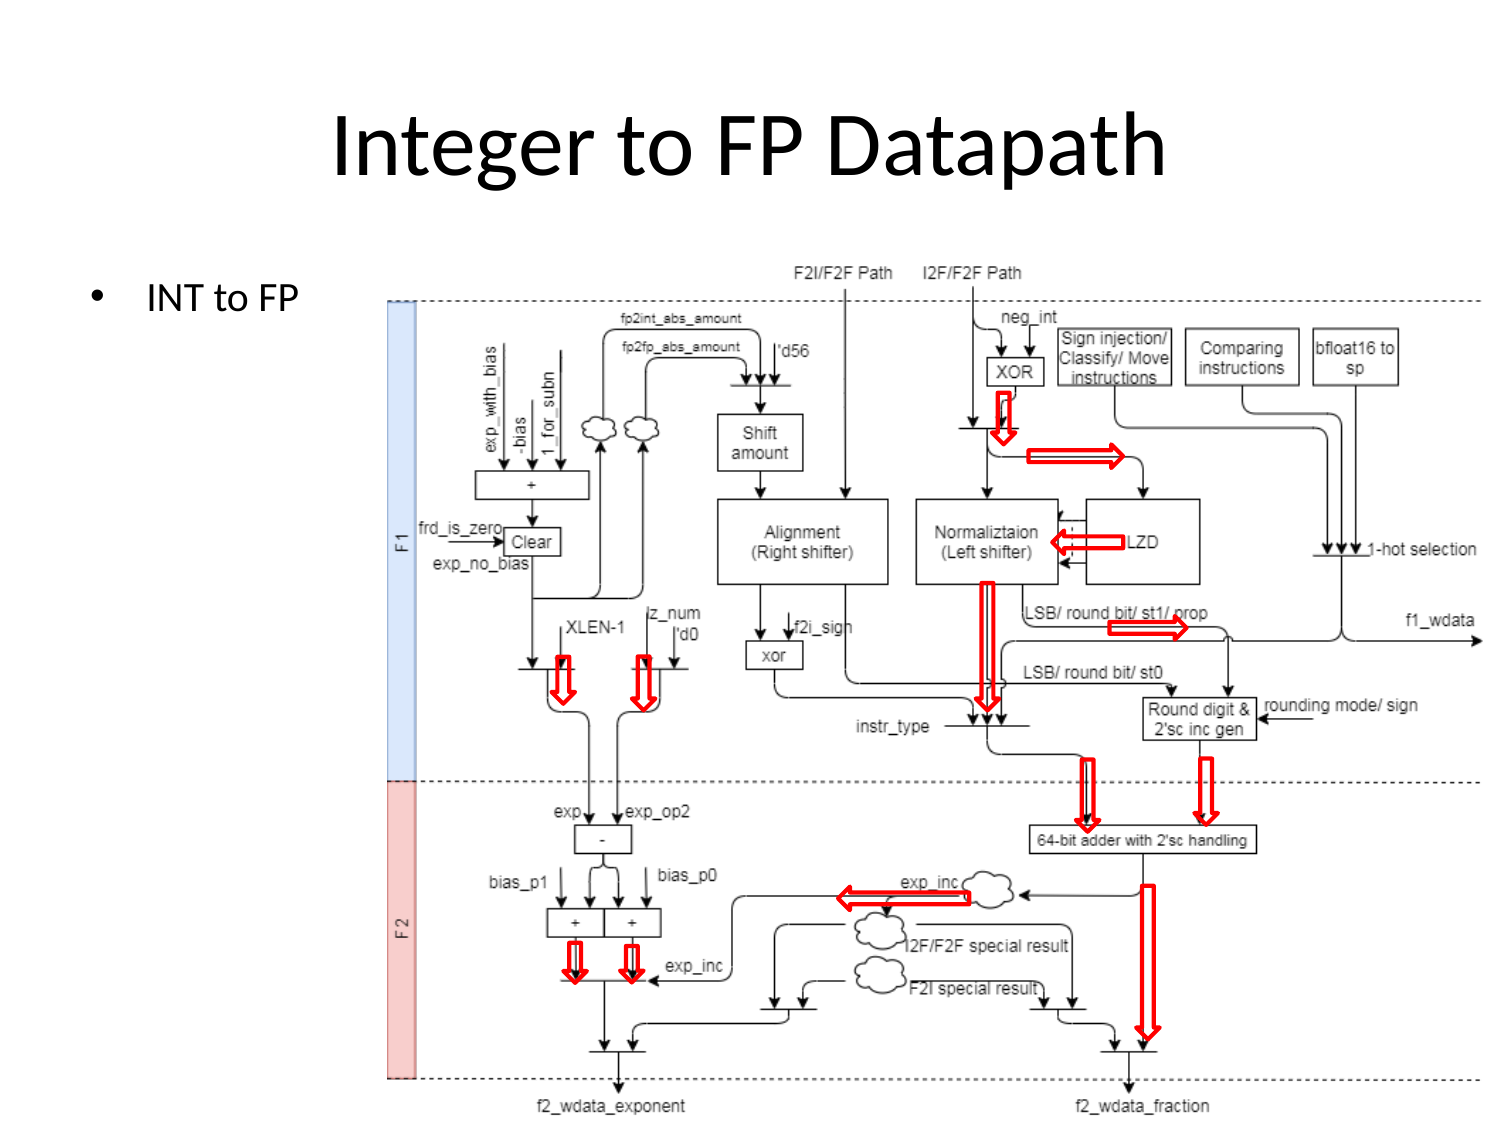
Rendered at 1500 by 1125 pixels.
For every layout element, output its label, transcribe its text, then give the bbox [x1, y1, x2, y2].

title Integer to FP Datapath [75, 45, 1425, 233]
list INT to FP [75, 262, 382, 1005]
picture [387, 257, 1497, 1125]
